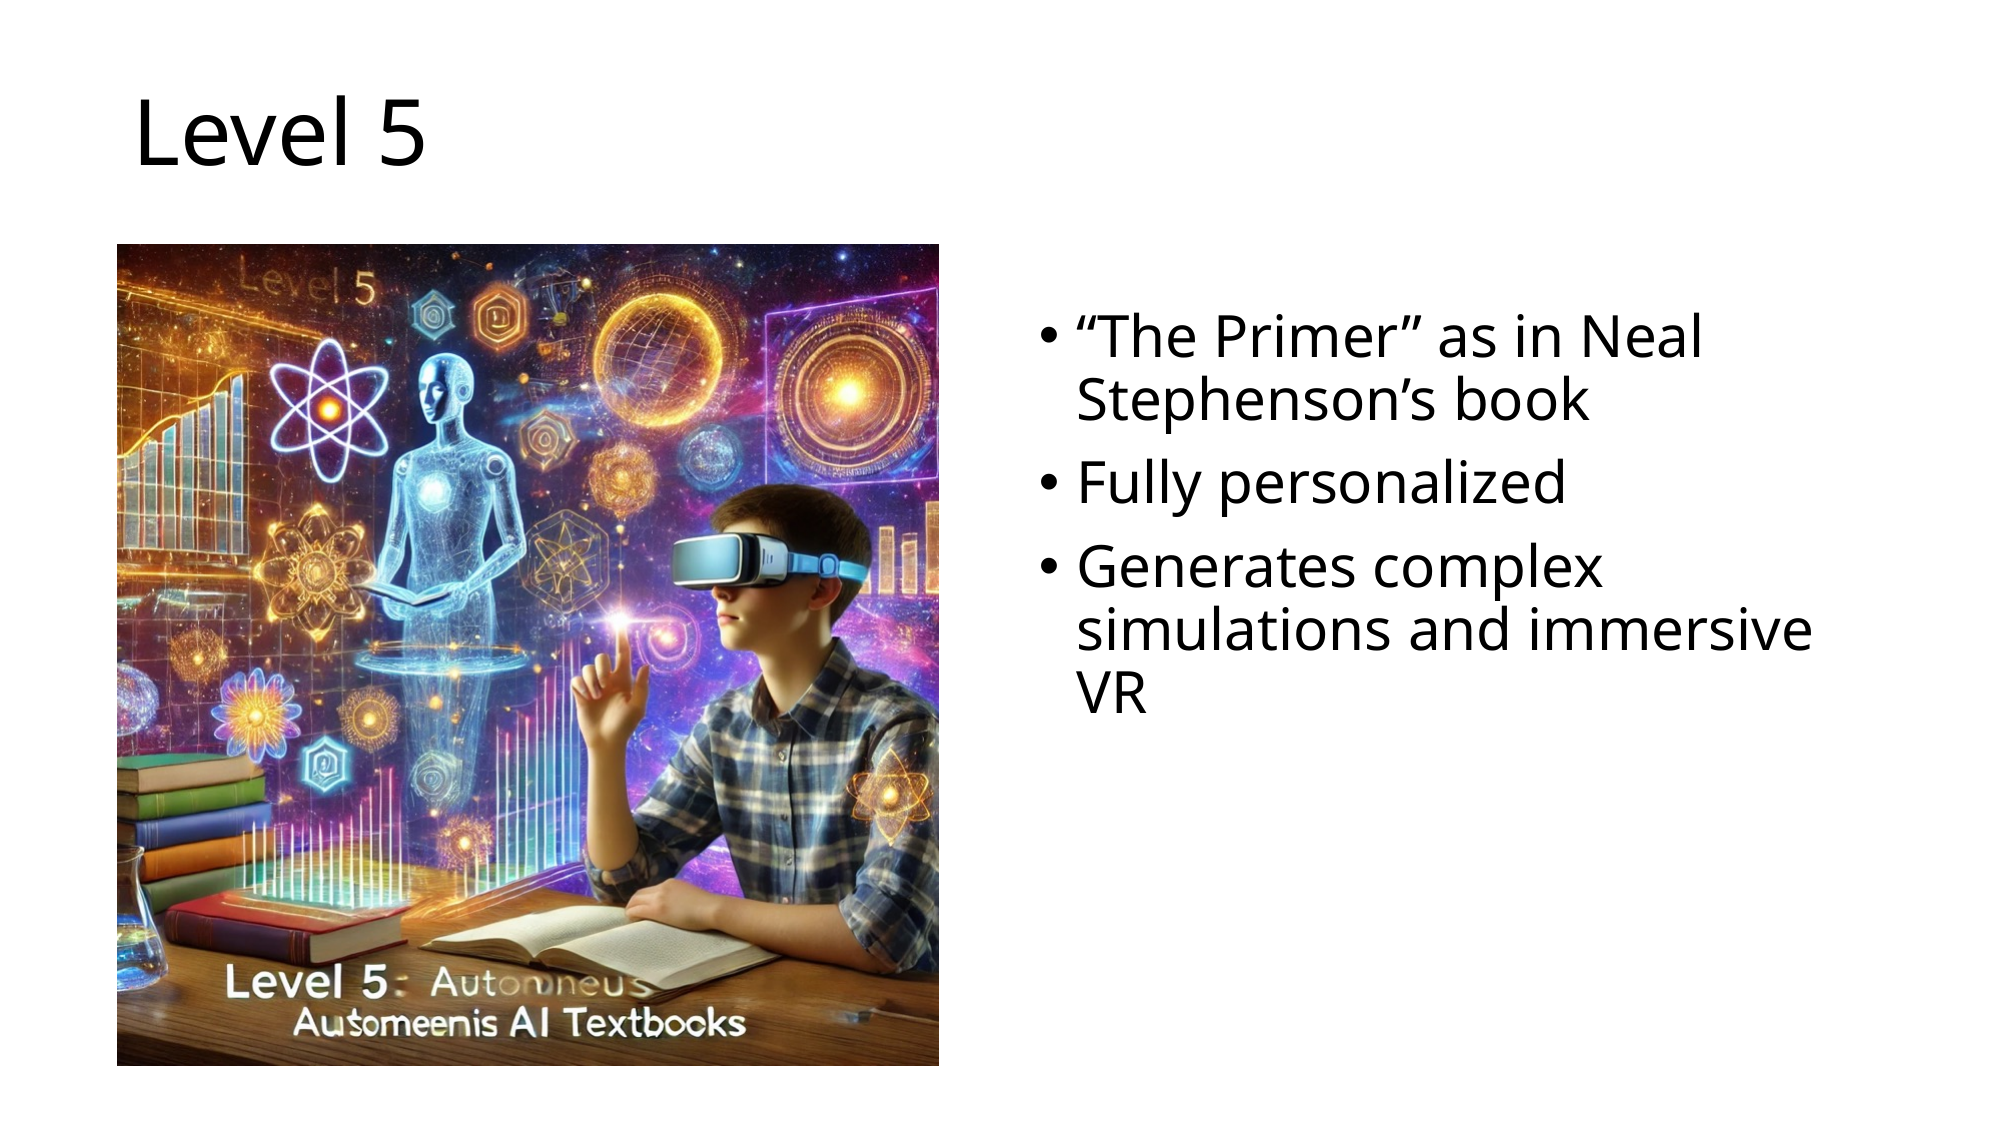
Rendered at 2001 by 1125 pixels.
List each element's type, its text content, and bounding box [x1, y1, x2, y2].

title Level 5 [117, 27, 1843, 245]
list “The Primer” as in Neal Stephenson’s book Fully personalized Generates complex simulations and immersive VR [1023, 299, 1863, 1014]
picture [117, 244, 939, 1066]
